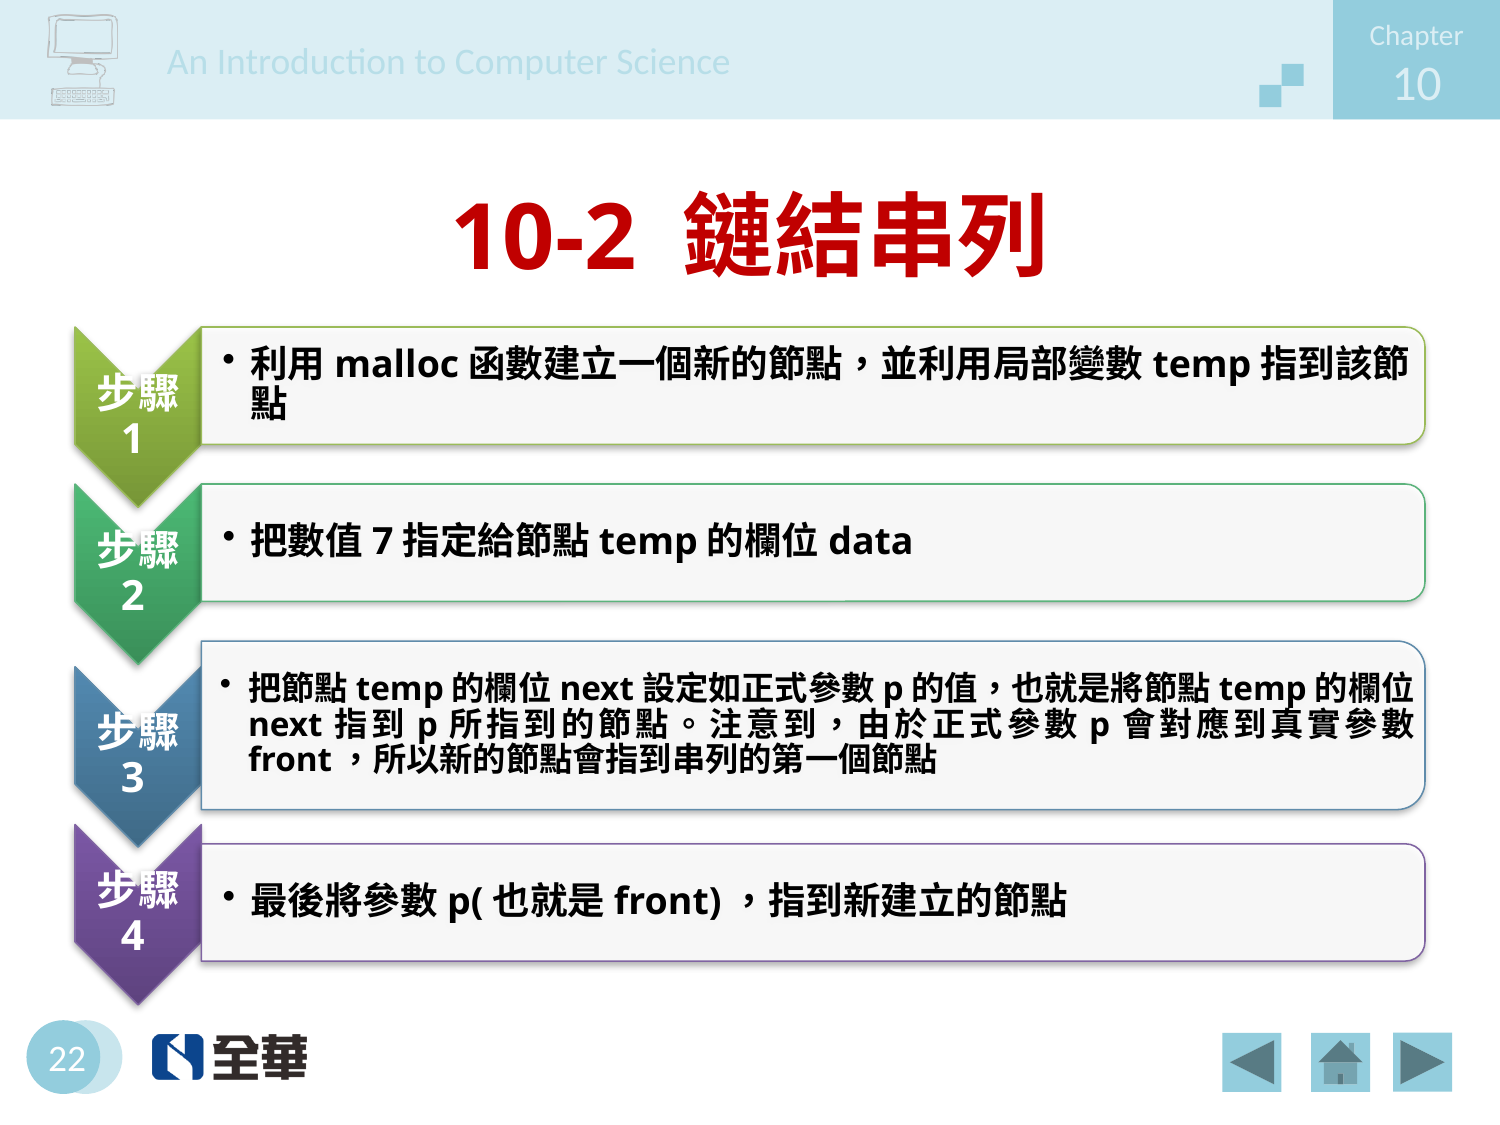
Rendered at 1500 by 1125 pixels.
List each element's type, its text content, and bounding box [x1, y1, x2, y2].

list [74, 325, 1426, 1006]
picture [152, 1034, 307, 1080]
picture [47, 14, 118, 106]
title 10-2 鏈結串列 [75, 138, 1425, 325]
